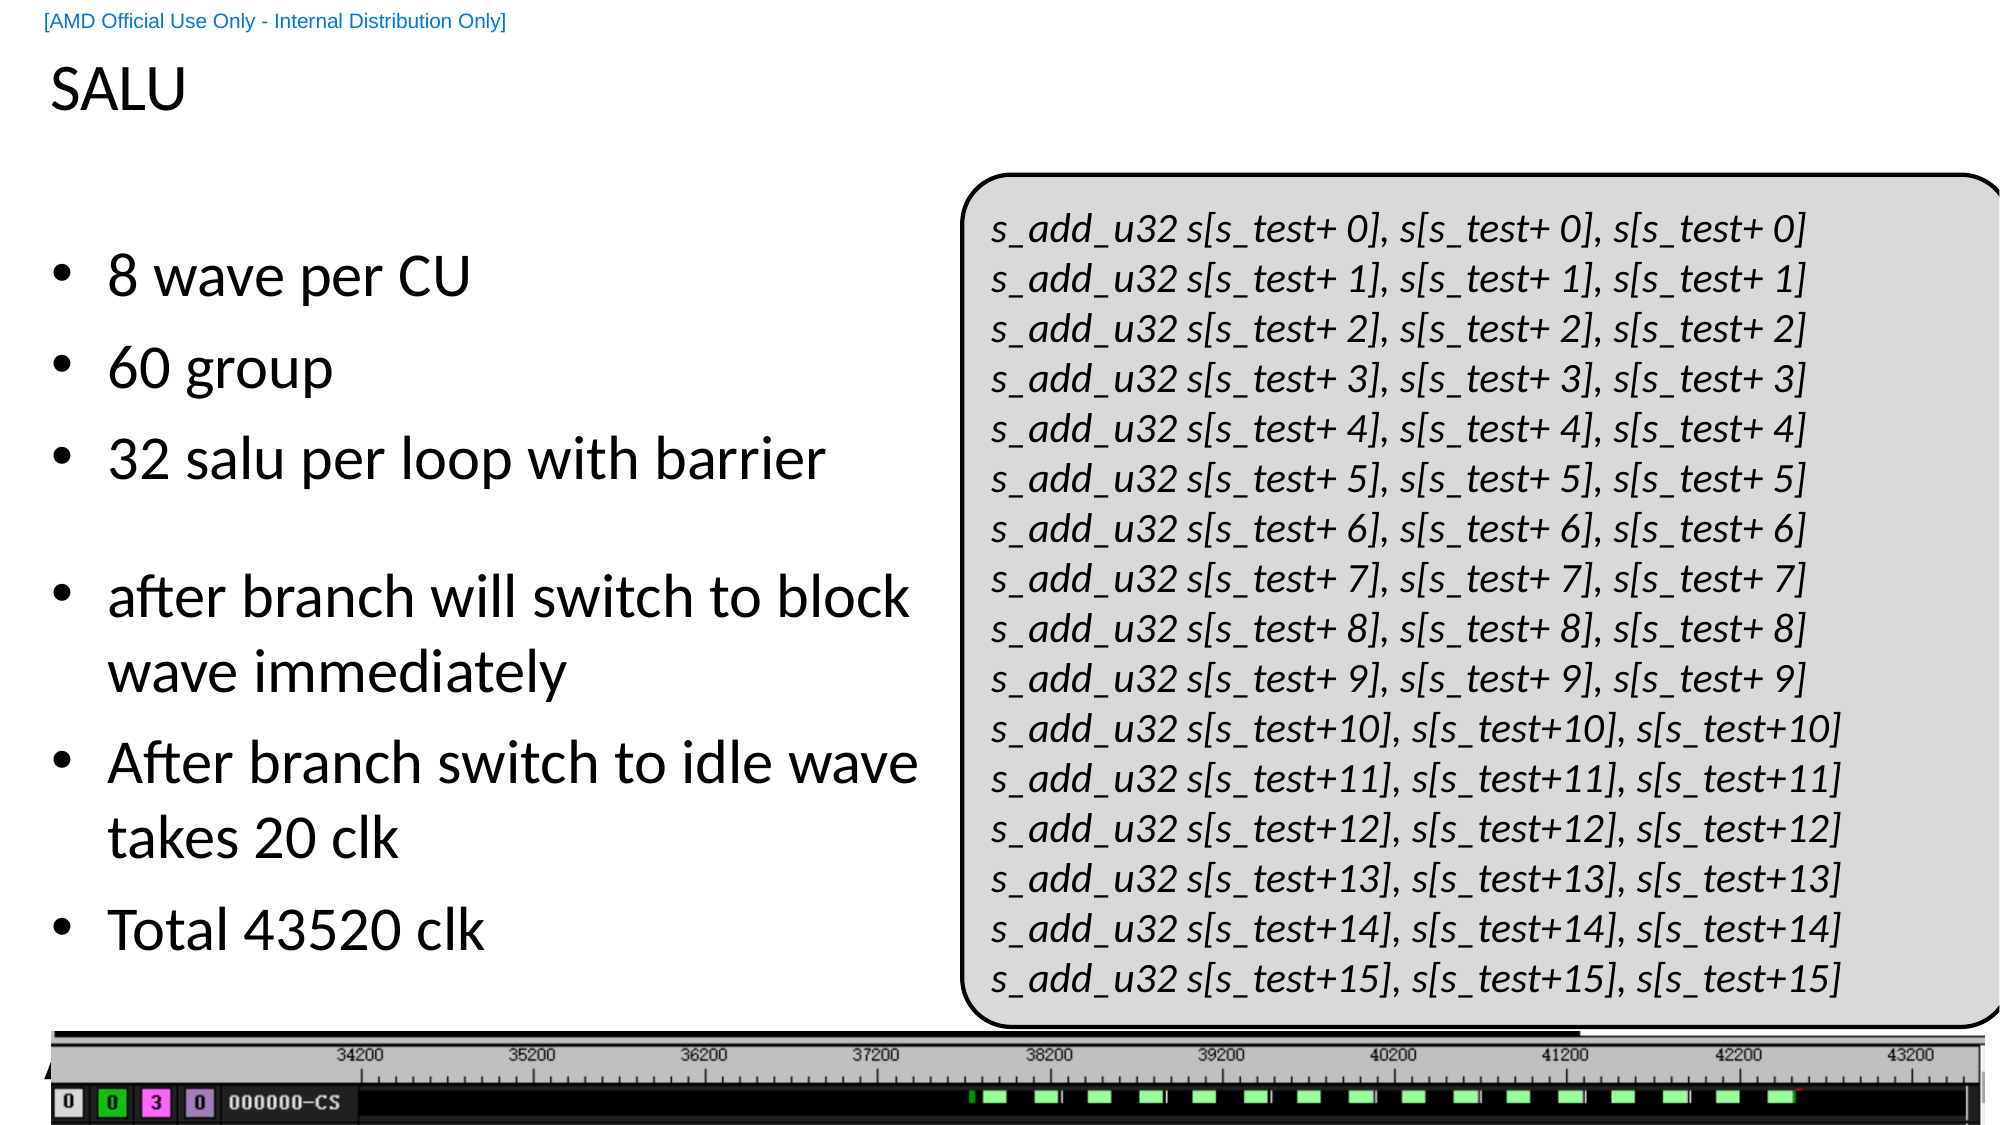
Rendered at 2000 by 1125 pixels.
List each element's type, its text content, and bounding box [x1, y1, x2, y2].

text_box s_add_u32 s[s_test+ 0], s[s_test+ 0], s[s_test+ 0] s_add_u32 s[s_test+ 1], s[s_test+ 1], s[s_test+ 1] s_add_u32 s[s_test+ 2], s[s_test+ 2], s[s_test+ 2] s_add_u32 s[s_test+ 3], s[s_test+ 3], s[s_test+ 3] s_add_u32 s[s_test+ 4], s[s_test+ 4], s[s_test+ 4] s_add_u32 s[s_test+ 5], s[s_test+ 5], s[s_test+ 5] s_add_u32 s[s_test+ 6], s[s_test+ 6], s[s_test+ 6] s_add_u32 s[s_test+ 7], s[s_test+ 7], s[s_test+ 7] s_add_u32 s[s_test+ 8], s[s_test+ 8], s[s_test+ 8] s_add_u32 s[s_test+ 9], s[s_test+ 9], s[s_test+ 9] s_add_u32 s[s_test+10], s[s_test+10], s[s_test+10] s_add_u32 s[s_test+11], s[s_test+11], s[s_test+11] s_add_u32 s[s_test+12], s[s_test+12], s[s_test+12] s_add_u32 s[s_test+13], s[s_test+13], s[s_test+13] s_add_u32 s[s_test+14], s[s_test+14], s[s_test+14] s_add_u32 s[s_test+15], s[s_test+15], s[s_test+15] [960, 172, 2000, 1030]
picture [51, 1031, 1985, 1125]
title salu [50, 45, 1956, 124]
list 8 wave per CU 60 group 32 salu per loop with barrier [51, 226, 960, 545]
text_box after branch will switch to block wave immediately After branch switch to idle wave takes 20 clk Total 43520 clk [51, 547, 963, 947]
